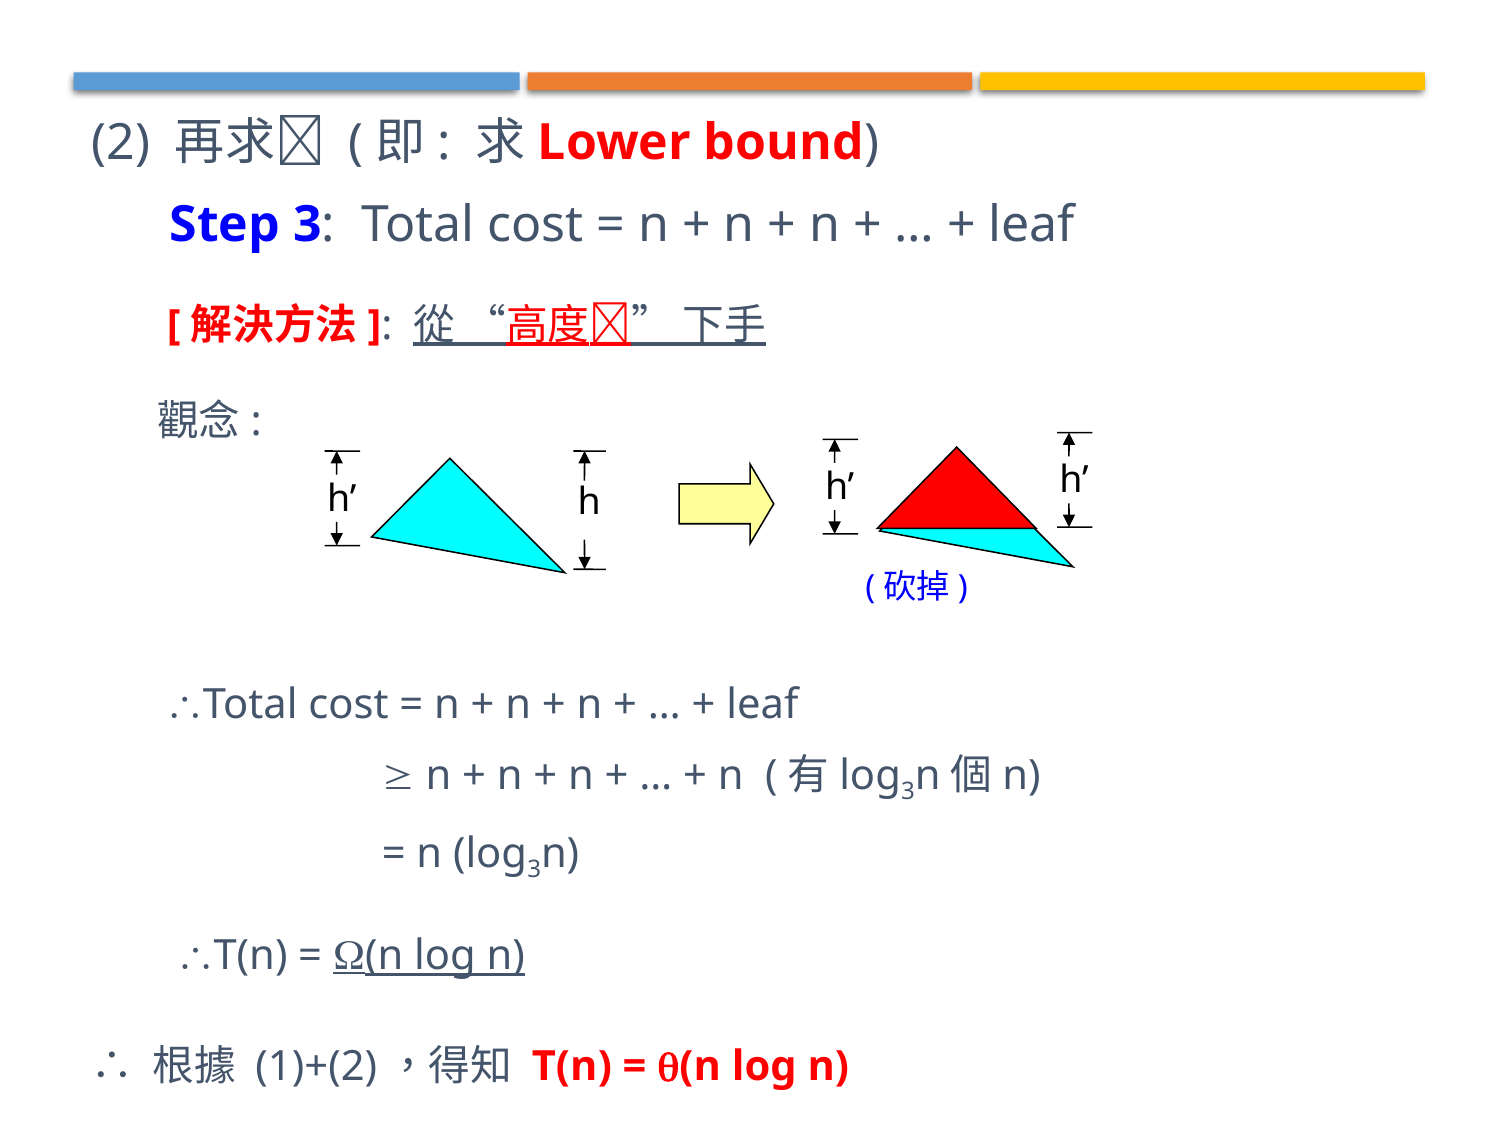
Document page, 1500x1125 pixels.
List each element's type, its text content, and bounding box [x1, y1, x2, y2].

text_box (2) 再求 (即: 求Lower bound) Step 3: Total cost = n + n + n + … + leaf [解決方法]: 從 “高度” 下手 觀念: Total cost = n + n + n + … + leaf  n + n + n + … + n (有log3n個n) = n (log3n) T(n) = (n log n) ∴ 根據 (1)+(2)，得知 T(n) = (n log n) [76, 101, 1435, 965]
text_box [312, 450, 609, 611]
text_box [810, 431, 1104, 614]
text_box [679, 464, 774, 544]
